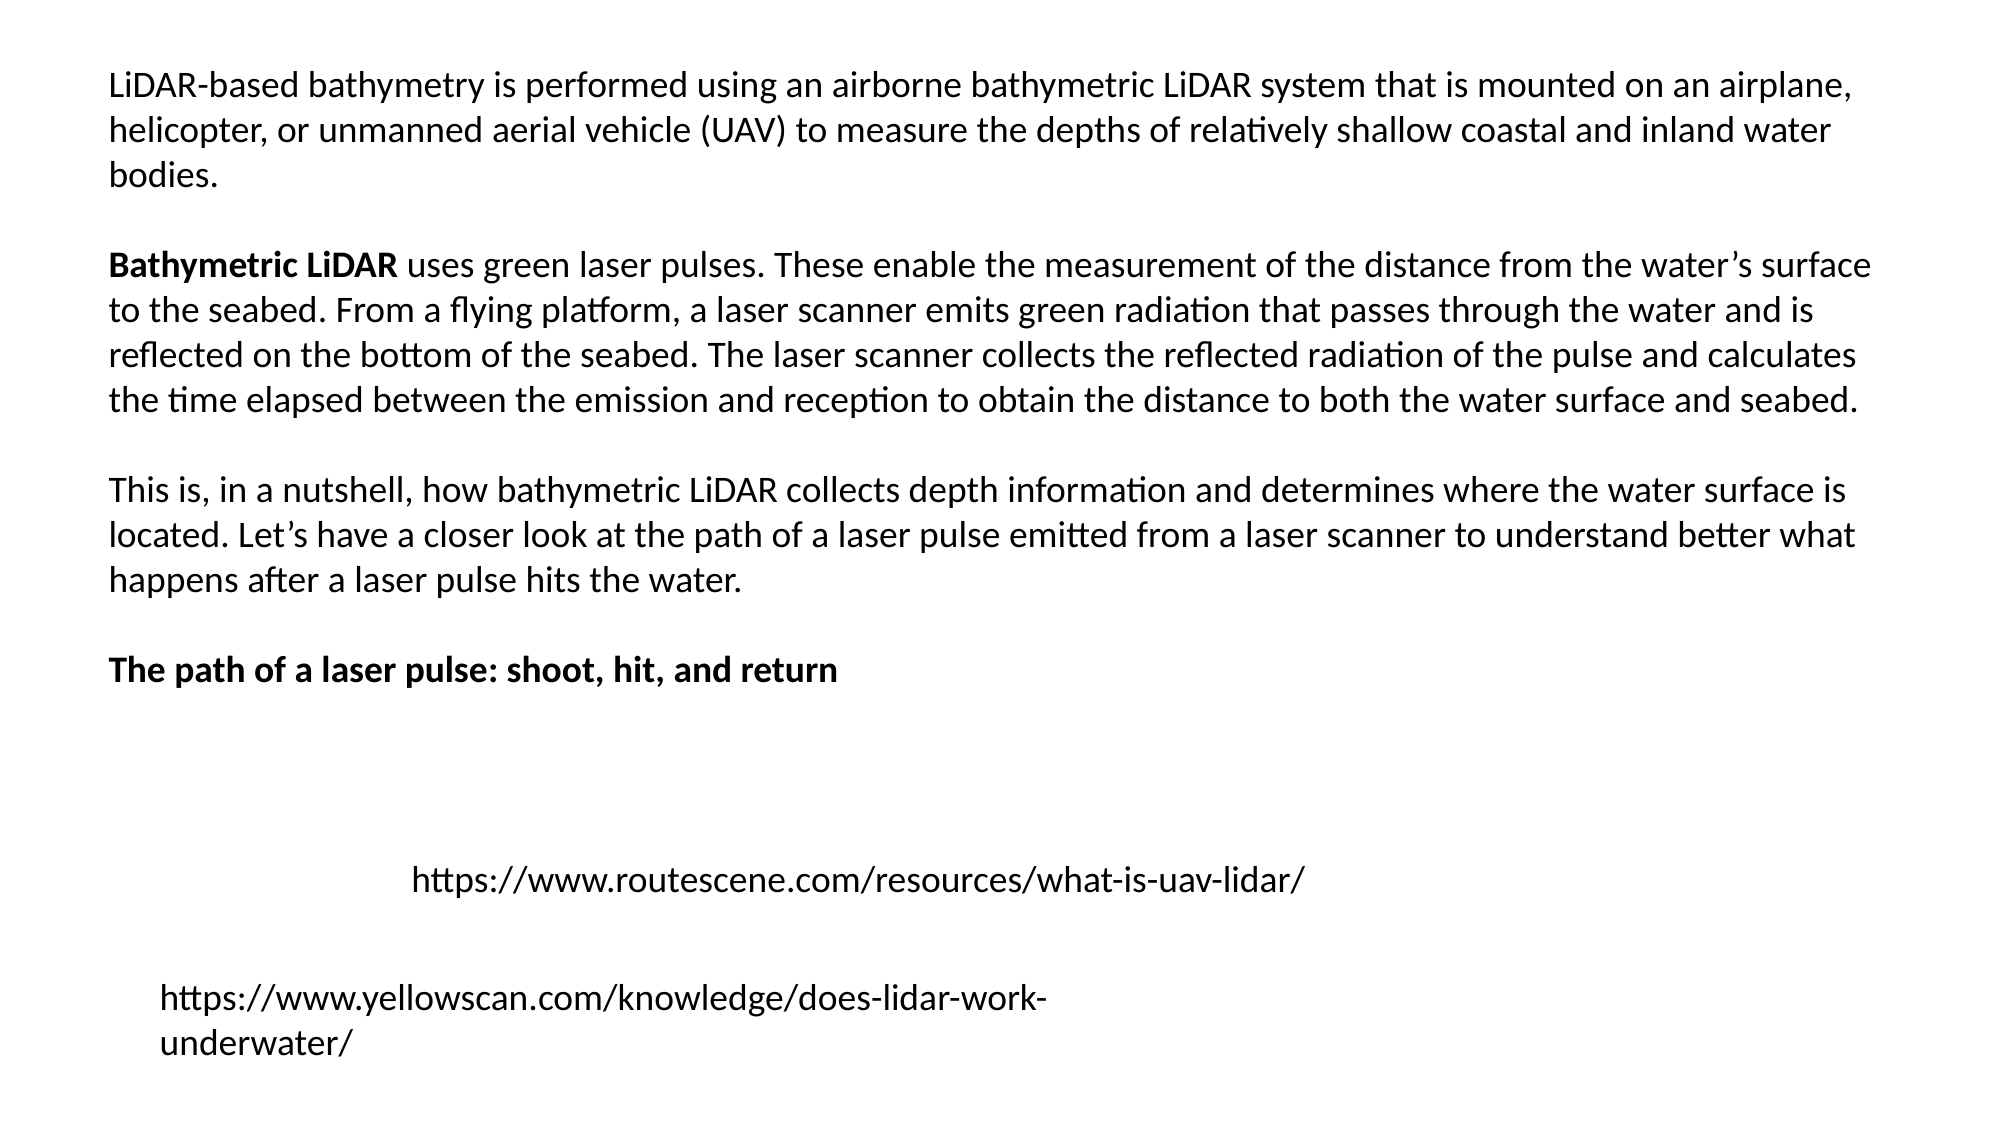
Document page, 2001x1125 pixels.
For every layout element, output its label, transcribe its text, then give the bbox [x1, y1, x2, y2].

text_box https://www.yellowscan.com/knowledge/does-lidar-work-underwater/ [144, 965, 1145, 1071]
text_box https://www.routescene.com/resources/what-is-uav-lidar/ [396, 847, 1397, 908]
text_box LiDAR-based bathymetry is performed using an airborne bathymetric LiDAR system that is mounted on an airplane, helicopter, or unmanned aerial vehicle (UAV) to measure the depths of relatively shallow coastal and inland water bodies. Bathymetric LiDAR uses green laser pulses. These enable the measurement of the distance from the water’s surface to the seabed. From a flying platform, a laser scanner emits green radiation that passes through the water and is reflected on the bottom of the seabed. The laser scanner collects the reflected radiation of the pulse and calculates the time elapsed between the emission and reception to obtain the distance to both the water surface and seabed. This is, in a nutshell, how bathymetric LiDAR collects depth information and determines where the water surface is located. Let’s have a closer look at the path of a laser pulse emitted from a laser scanner to understand better what happens after a laser pulse hits the water. The path of a laser pulse: shoot, hit, and return [93, 52, 1915, 743]
